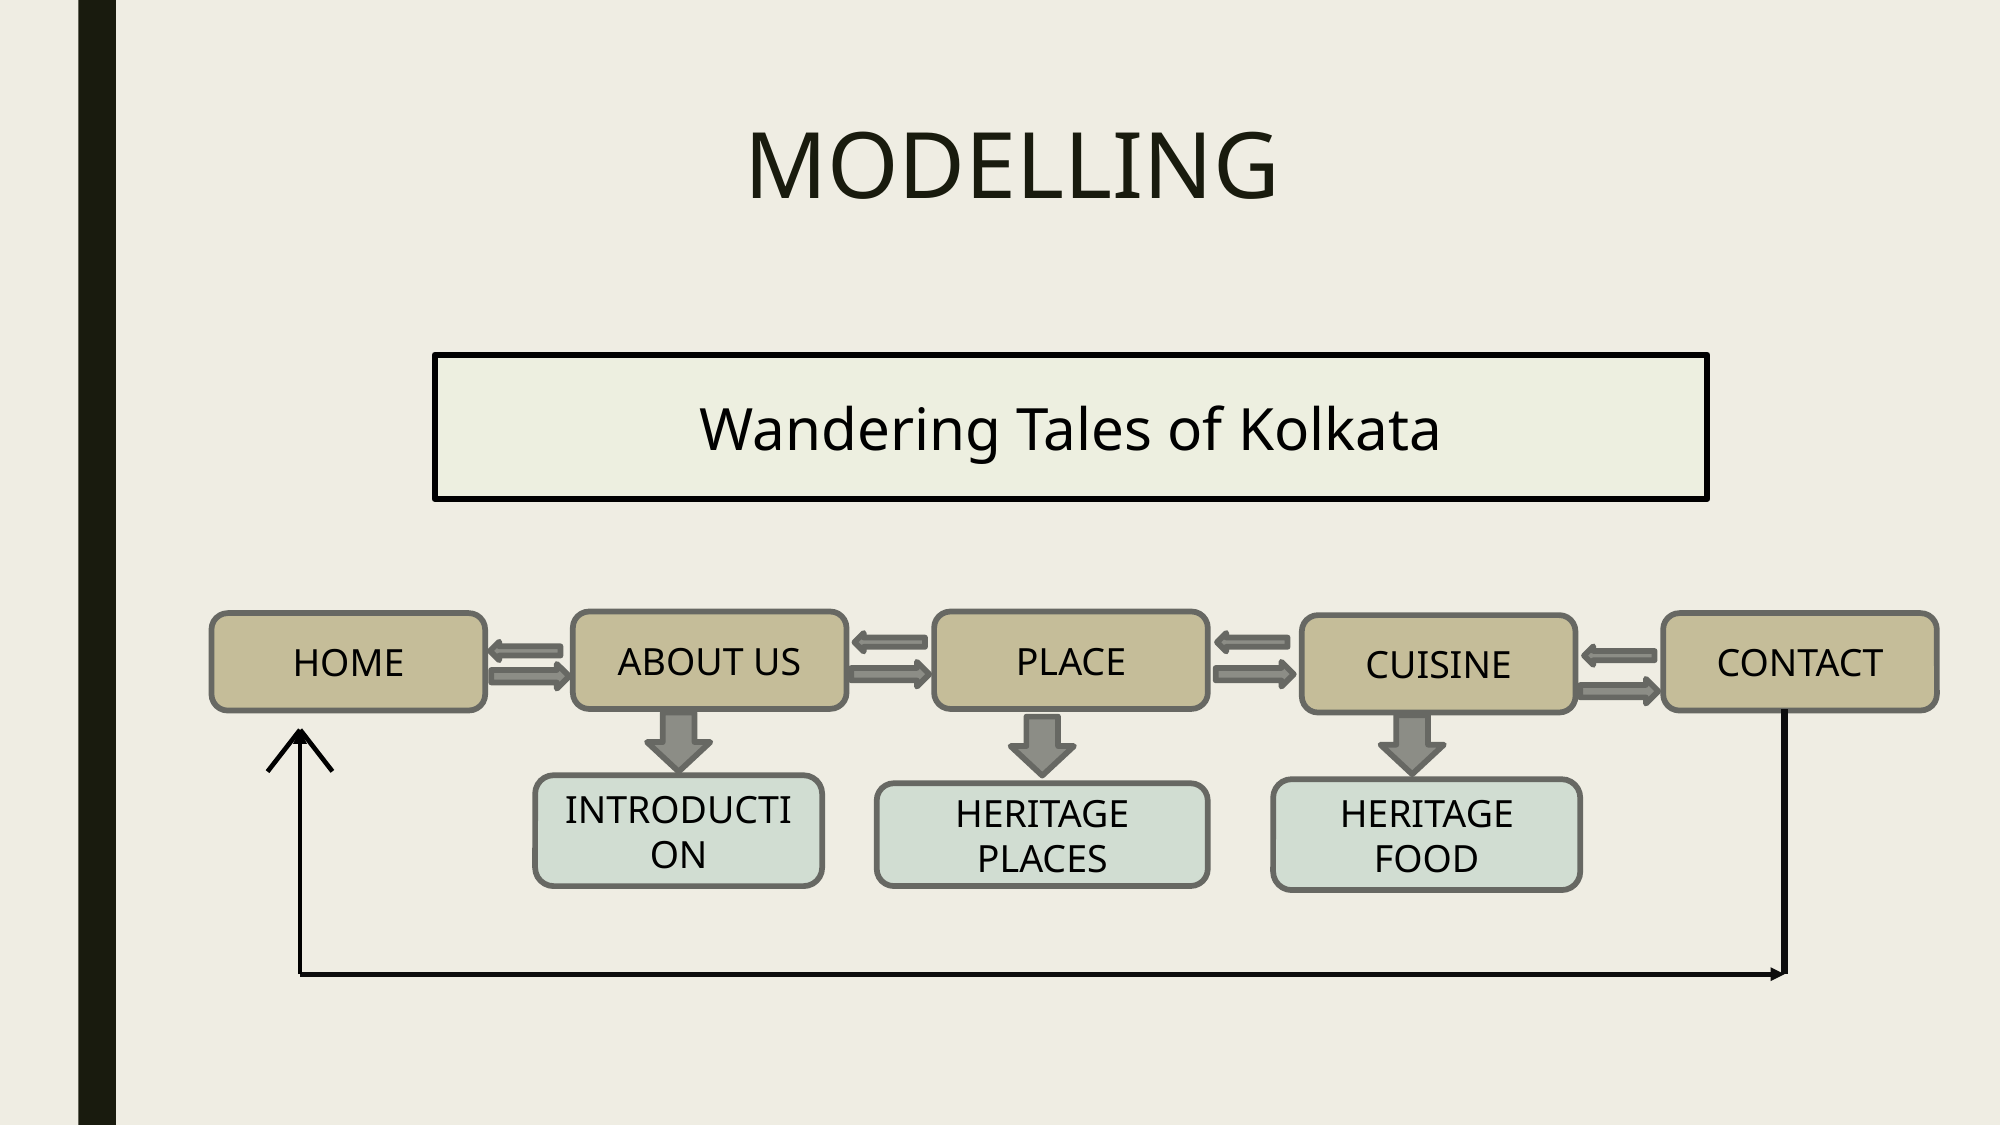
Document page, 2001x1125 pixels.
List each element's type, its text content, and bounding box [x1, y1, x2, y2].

text_box [487, 639, 564, 663]
text_box [644, 709, 714, 772]
text_box CUISINE [1298, 612, 1579, 716]
text_box HERITAGE PLACES [873, 780, 1211, 889]
text_box [488, 661, 573, 692]
text_box HERITAGE FOOD [1270, 776, 1584, 893]
title MODELLING [225, 112, 1800, 357]
text_box [1581, 643, 1658, 668]
text_box [1212, 659, 1297, 690]
text_box INTRODUCTION [532, 772, 826, 889]
text_box [1377, 712, 1447, 778]
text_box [300, 729, 333, 772]
text_box [1577, 676, 1662, 707]
text_box [1007, 713, 1077, 779]
text_box [851, 630, 928, 655]
text_box PLACE [931, 608, 1211, 712]
text_box [848, 659, 933, 690]
text_box ABOUT US [569, 608, 850, 712]
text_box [267, 729, 300, 772]
text_box Wandering Tales of Kolkata [432, 352, 1710, 502]
text_box HOME [208, 610, 489, 714]
text_box CONTACT [1660, 610, 1940, 714]
text_box [1214, 630, 1291, 655]
